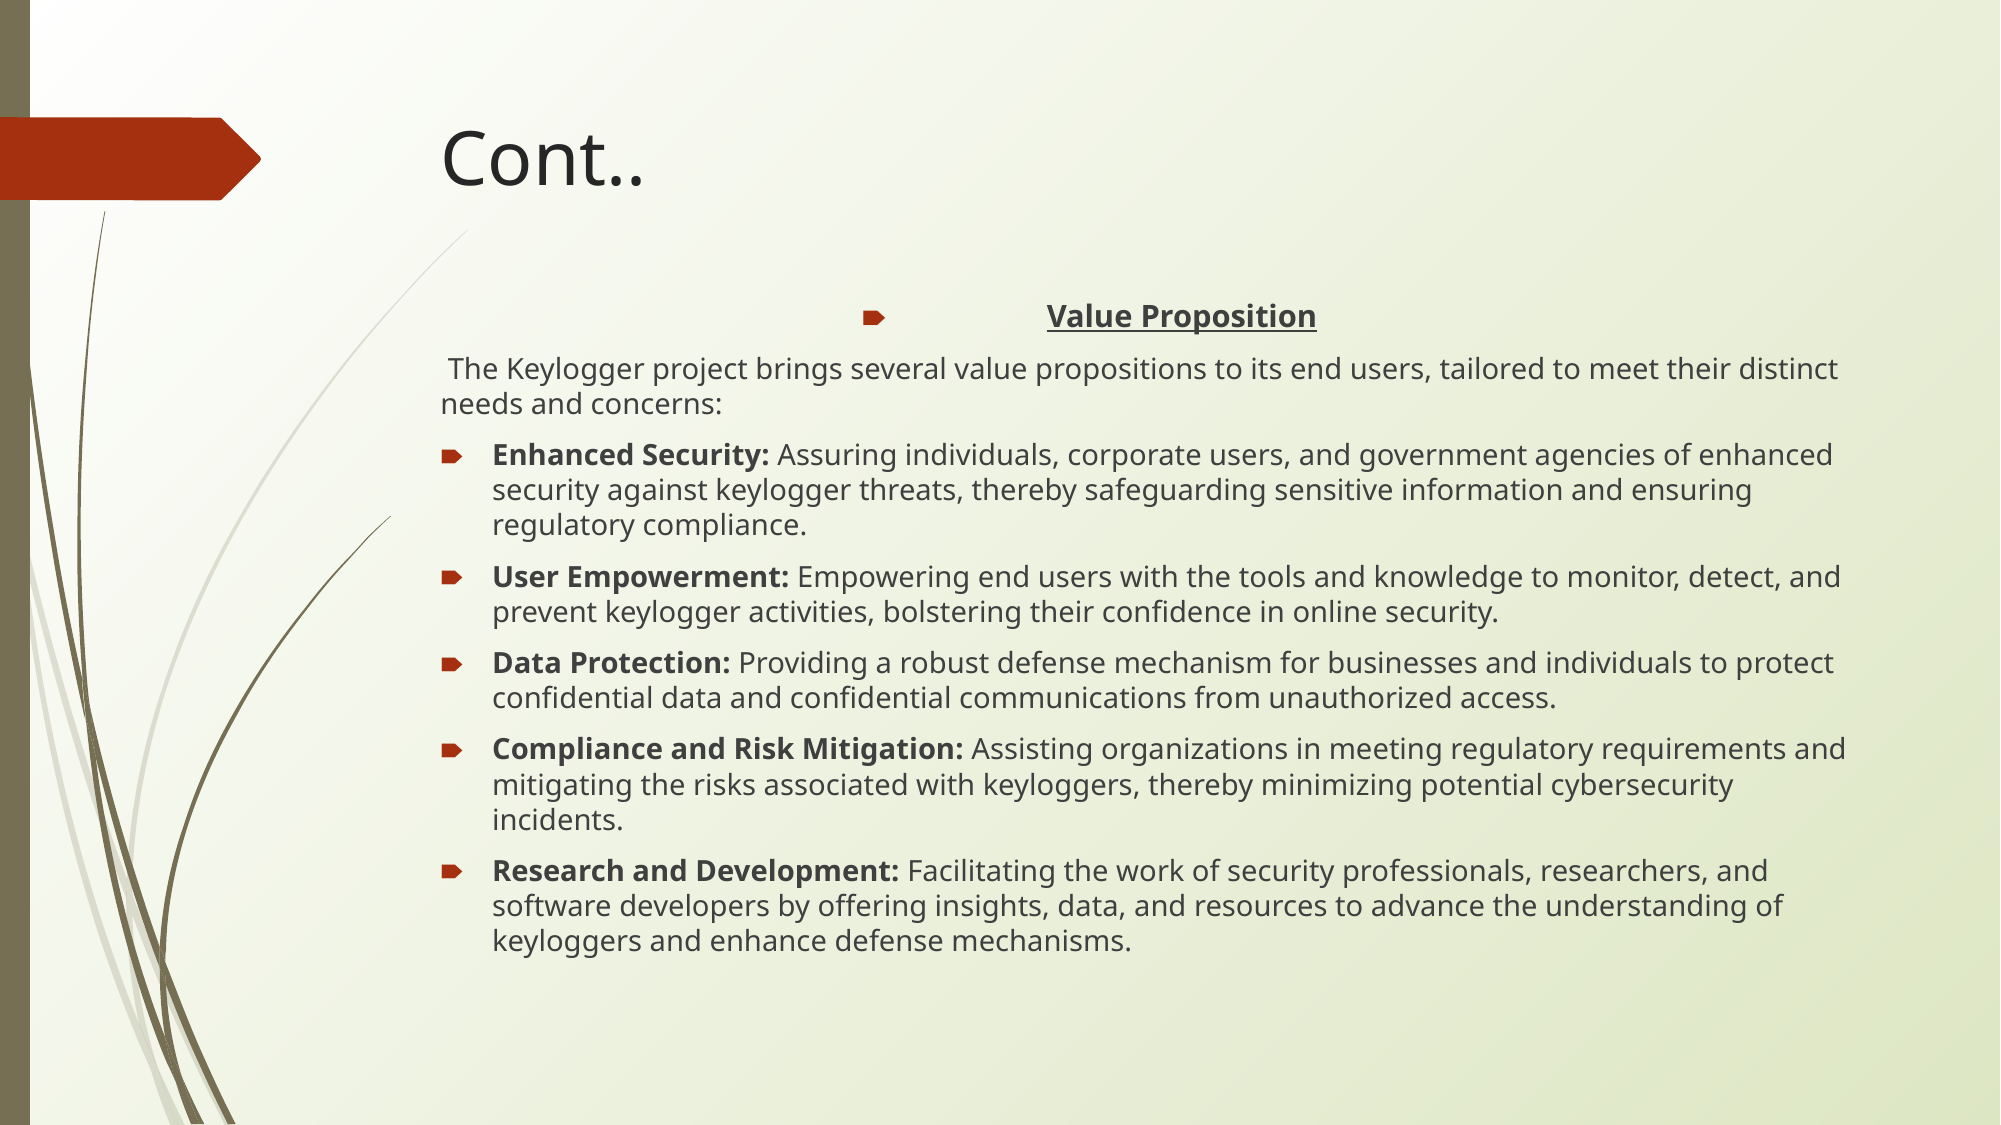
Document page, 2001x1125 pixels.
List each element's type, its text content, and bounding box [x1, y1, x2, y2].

title Cont.. [425, 102, 1888, 289]
list Value Proposition The Keylogger project brings several value propositions to its end users, tailored to meet their distinct needs and concerns: Enhanced Security: Assuring individuals, corporate users, and government agencies of enhanced security against keylogger threats, thereby safeguarding sensitive information and ensuring regulatory compliance. User Empowerment: Empowering end users with the tools and knowledge to monitor, detect, and prevent keylogger activities, bolstering their confidence in online security. Data Protection: Providing a robust defense mechanism for businesses and individuals to protect confidential data and confidential communications from unauthorized access. Compliance and Risk Mitigation: Assisting organizations in meeting regulatory requirements and mitigating the risks associated with keyloggers, thereby minimizing potential cybersecurity incidents. Research and Development: Facilitating the work of security professionals, researchers, and software developers by offering insights, data, and resources to advance the understanding of keyloggers and enhance defense mechanisms. [425, 289, 1888, 970]
